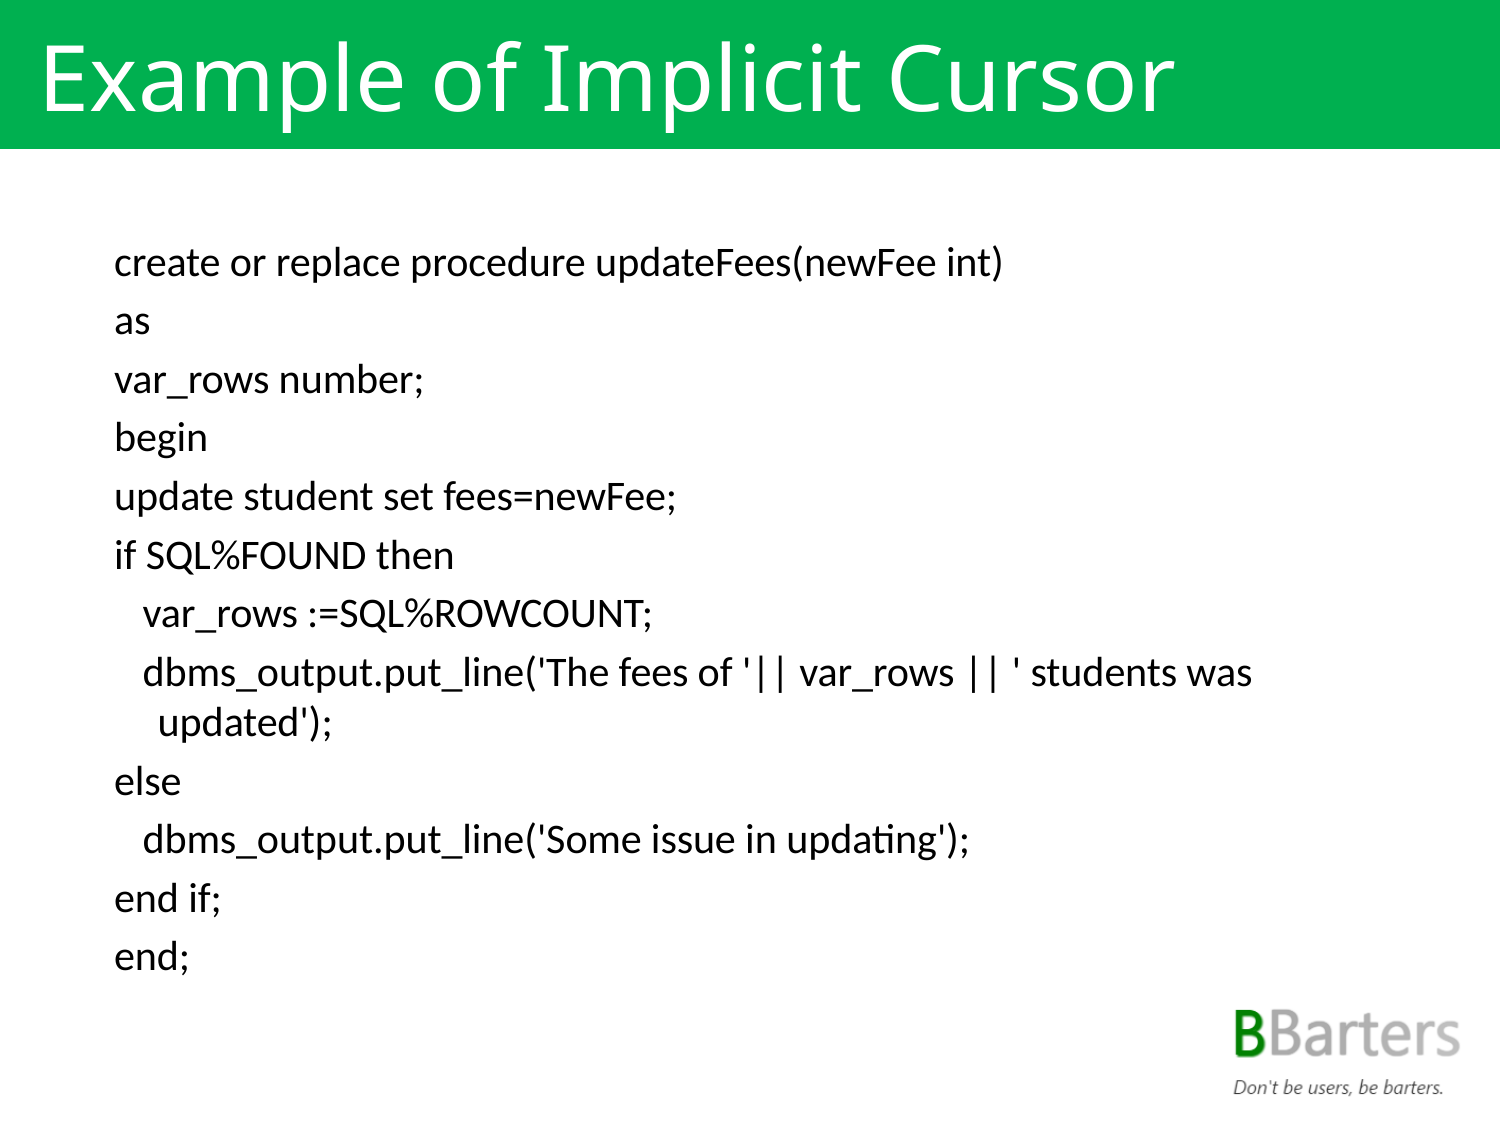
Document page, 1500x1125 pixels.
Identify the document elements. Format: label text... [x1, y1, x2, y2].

title Example of Implicit Cursor [0, 0, 1500, 149]
picture [1187, 962, 1500, 1125]
list create or replace procedure updateFees(newFee int) as var_rows number; begin update student set fees=newFee; if SQL%FOUND then var_rows :=SQL%ROWCOUNT; dbms_output.put_line('The fees of '|| var_rows || ' students was updated'); else dbms_output.put_line('Some issue in updating'); end if; end; [29, 160, 1436, 988]
